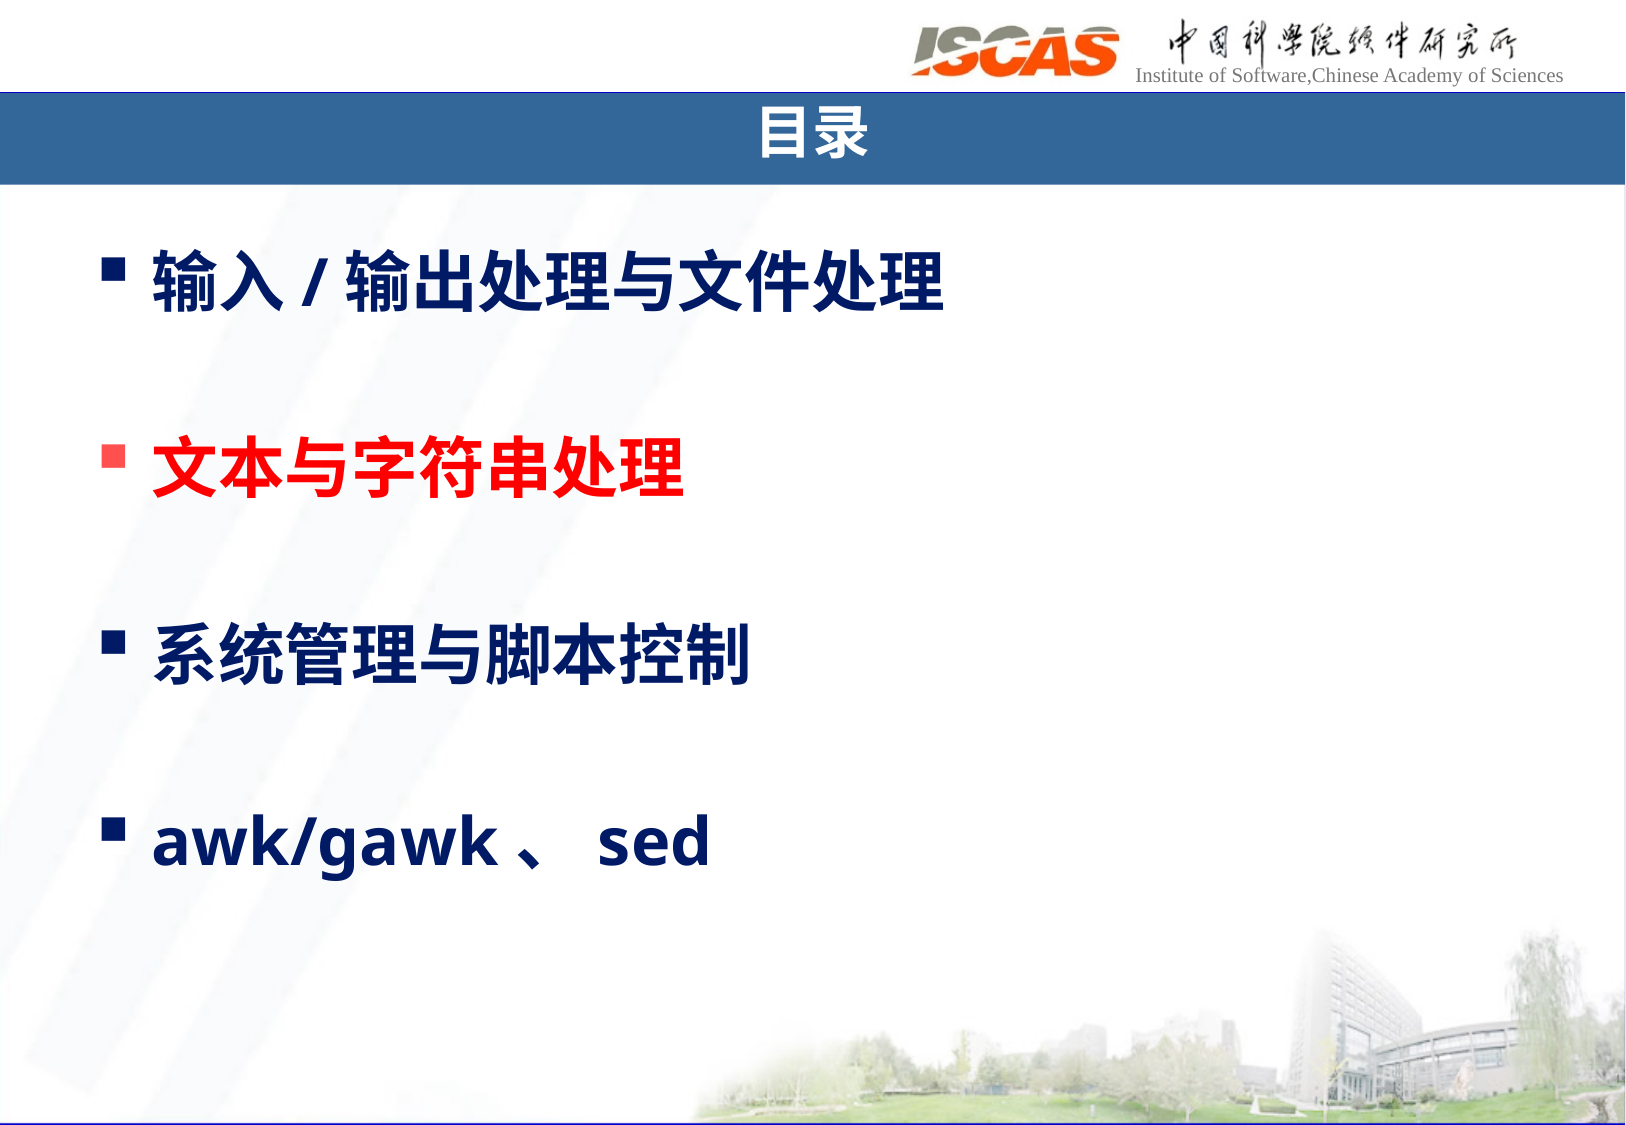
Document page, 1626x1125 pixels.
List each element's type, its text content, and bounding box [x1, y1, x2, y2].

picture [0, 92, 1626, 1125]
list 输入/输出处理与文件处理 文本与字符串处理 系统管理与脚本控制 awk/gawk、sed [80, 231, 1545, 988]
title 目录 [0, 93, 1625, 185]
picture [1166, 15, 1519, 71]
picture [907, 18, 1132, 87]
